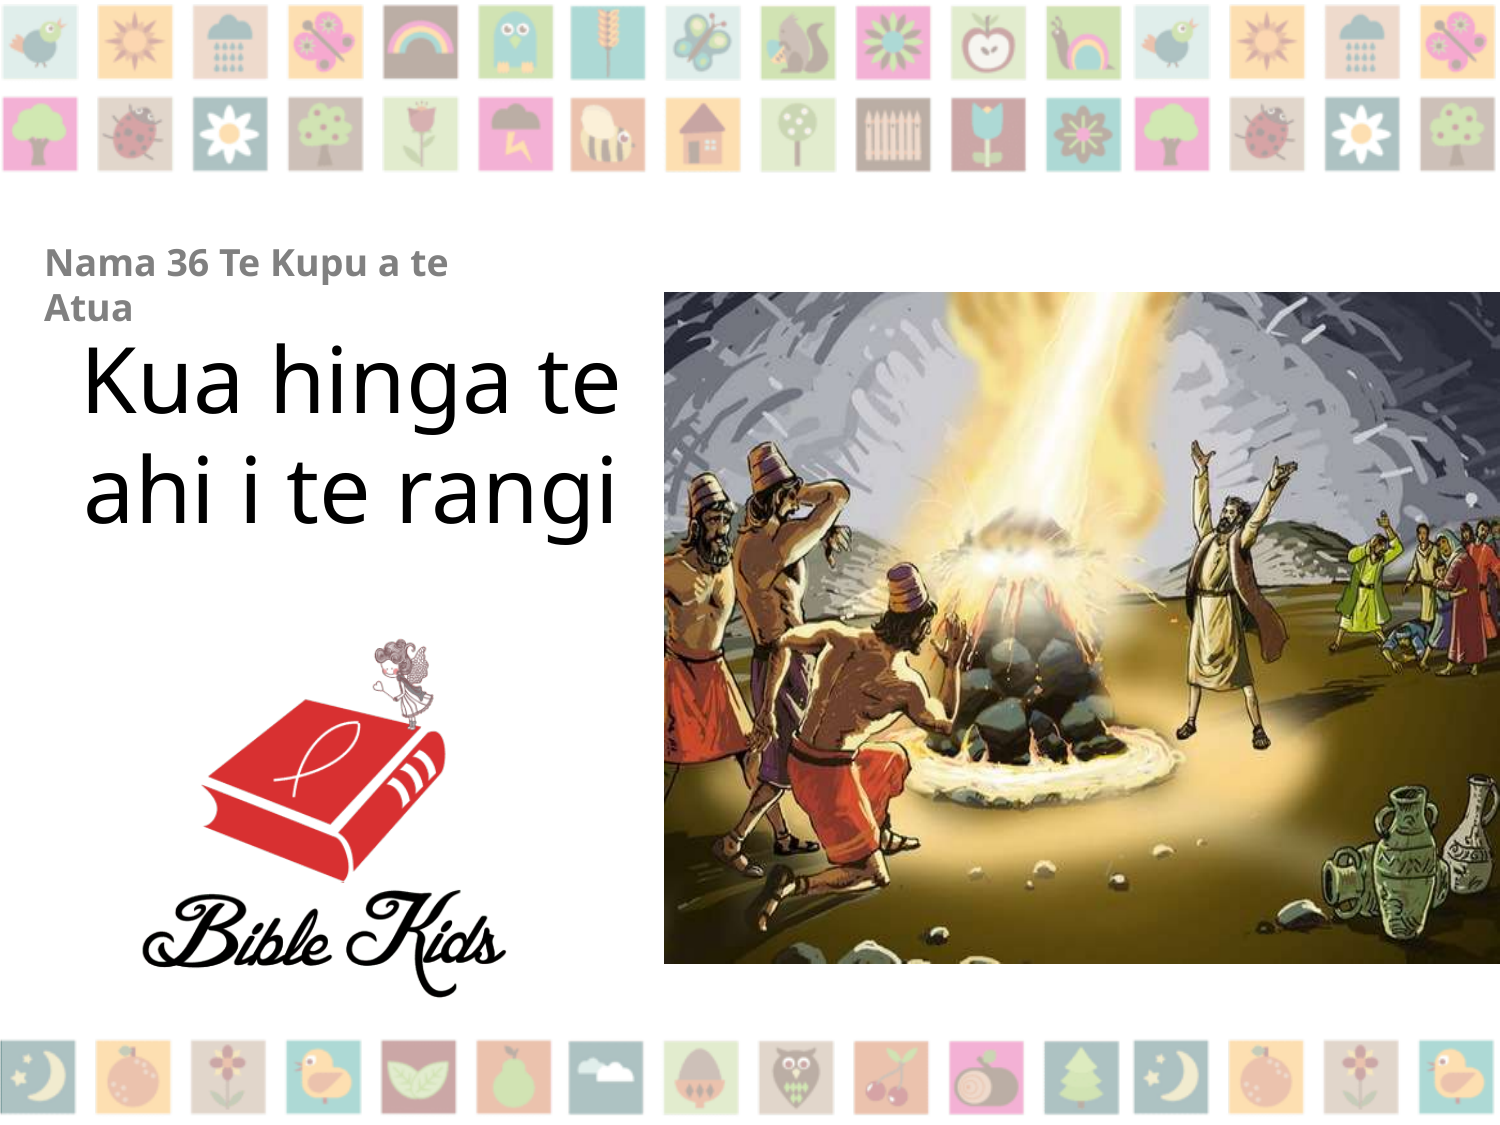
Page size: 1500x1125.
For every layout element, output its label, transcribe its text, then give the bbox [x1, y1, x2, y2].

picture [117, 600, 544, 1027]
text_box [0, 3, 1500, 181]
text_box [0, 1028, 1500, 1118]
text_box Kua hinga te ahi i te rangi [29, 314, 659, 550]
text_box Nama 36 Te Kupu a te Atua [29, 231, 543, 314]
picture [664, 292, 1500, 965]
